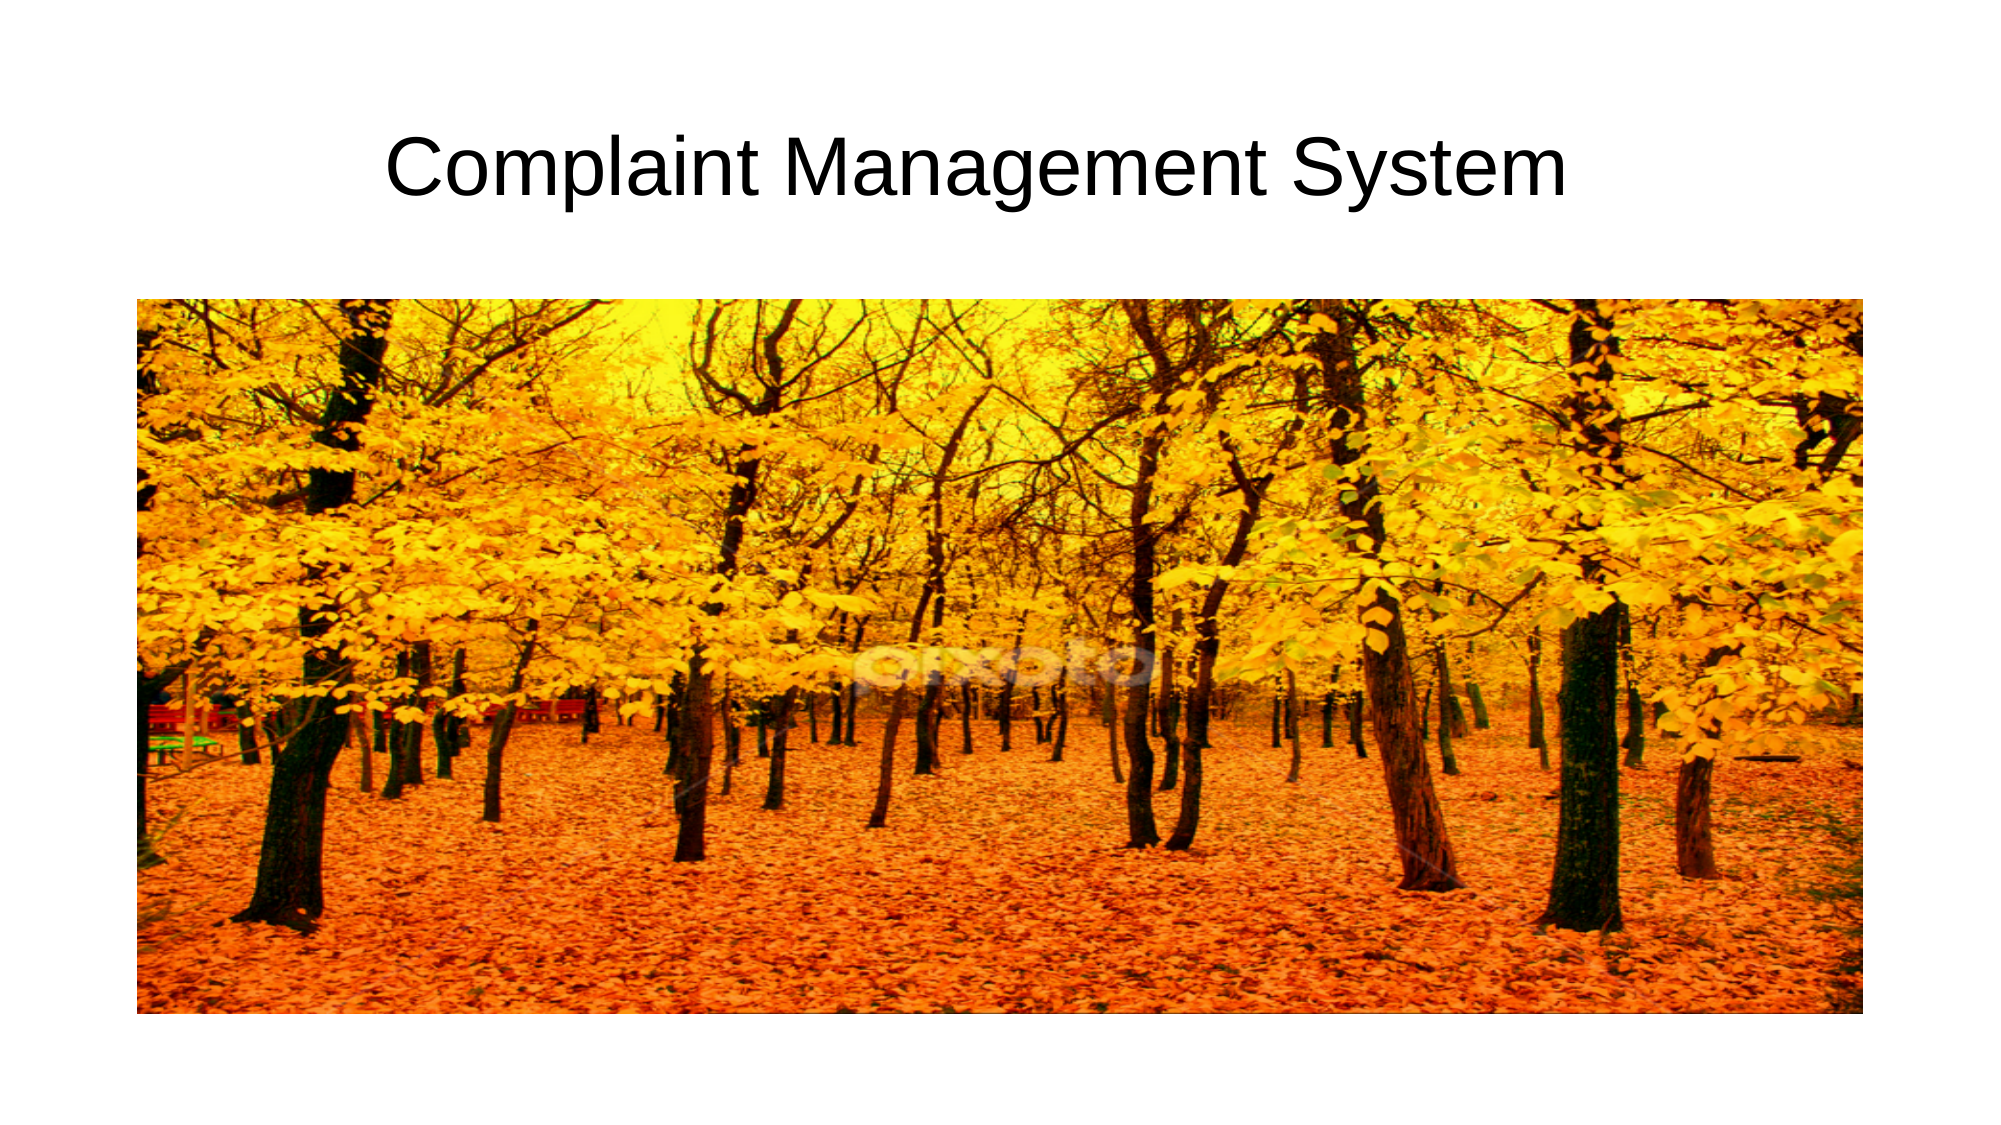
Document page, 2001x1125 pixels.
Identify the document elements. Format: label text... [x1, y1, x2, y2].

picture [137, 299, 1863, 1014]
title Complaint Management System [137, 59, 1863, 278]
